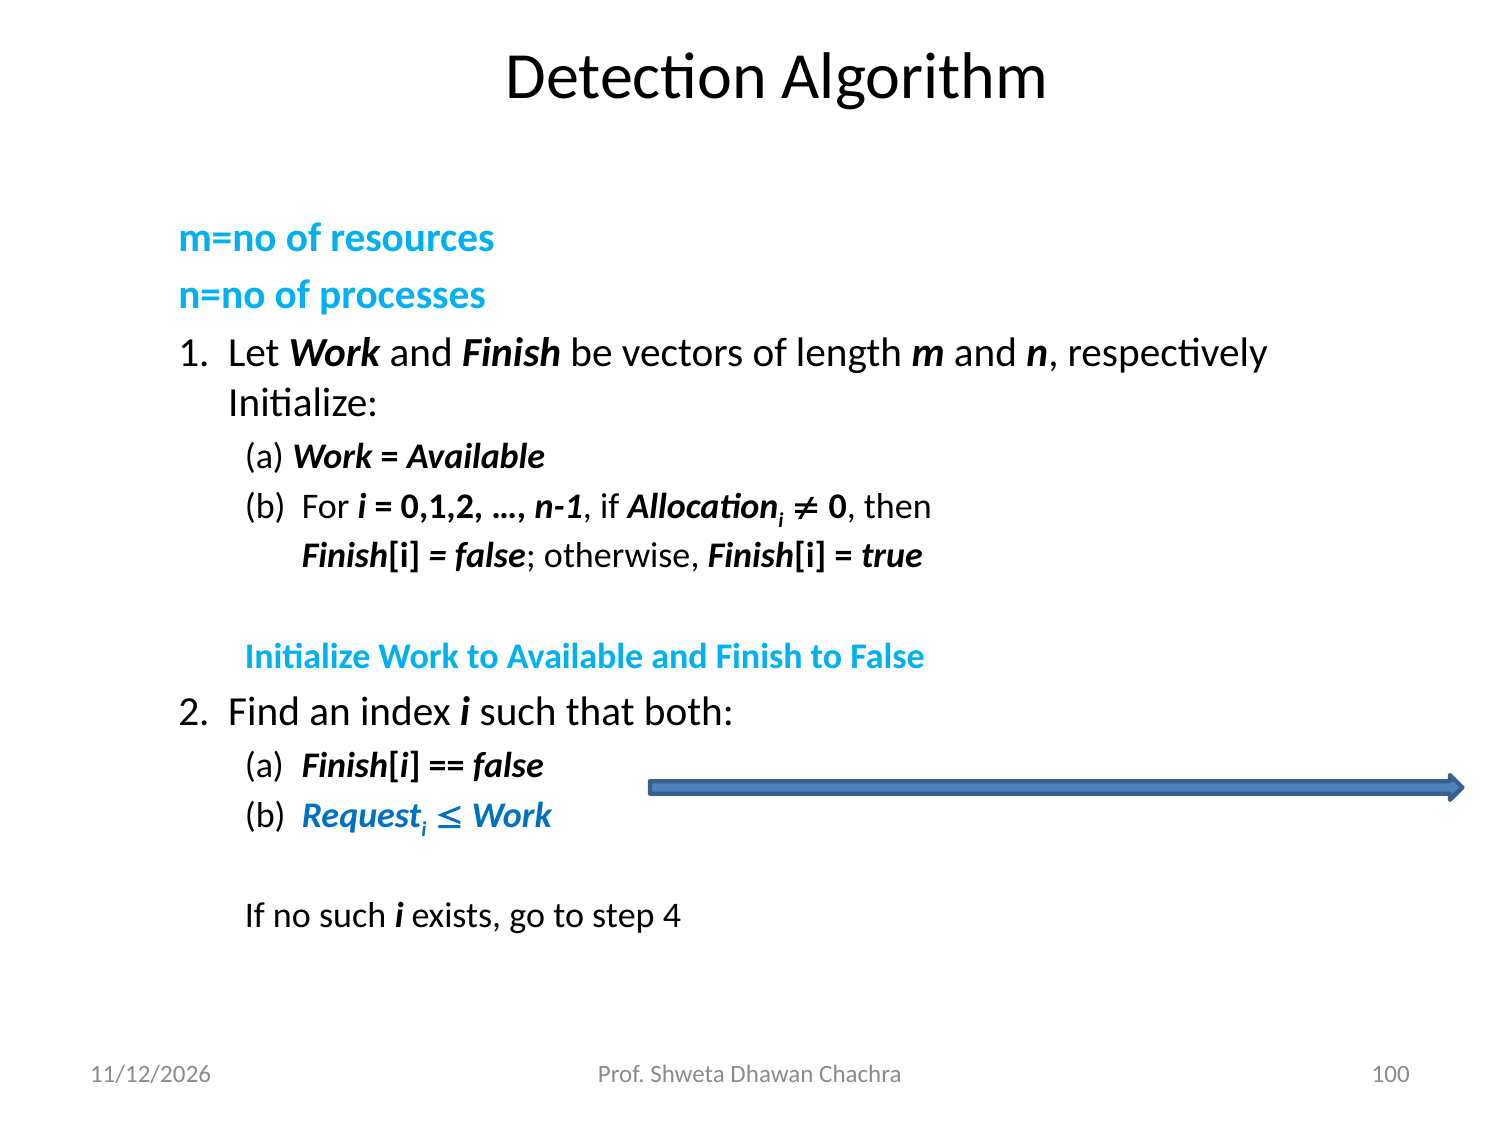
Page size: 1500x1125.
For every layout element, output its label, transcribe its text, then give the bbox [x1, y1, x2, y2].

footer Prof. Shweta Dhawan Chachra [512, 1042, 988, 1103]
title Detection Algorithm [129, 24, 1425, 120]
slide_number 100 [1074, 1042, 1425, 1103]
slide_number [75, 1042, 425, 1103]
list m=no of resources n=no of processes 1. Let Work and Finish be vectors of length m and n, respectively Initialize: (a) Work = Available (b) For i = 0,1,2, …, n-1, if Allocationi  0, then Finish[i] = false; otherwise, Finish[i] = true Initialize Work to Available and Finish to False 2. Find an index i such that both: (a) Finish[i] == false (b) Requesti  Work If no such i exists, go to step 4 [163, 202, 1436, 946]
text_box [647, 773, 1465, 802]
